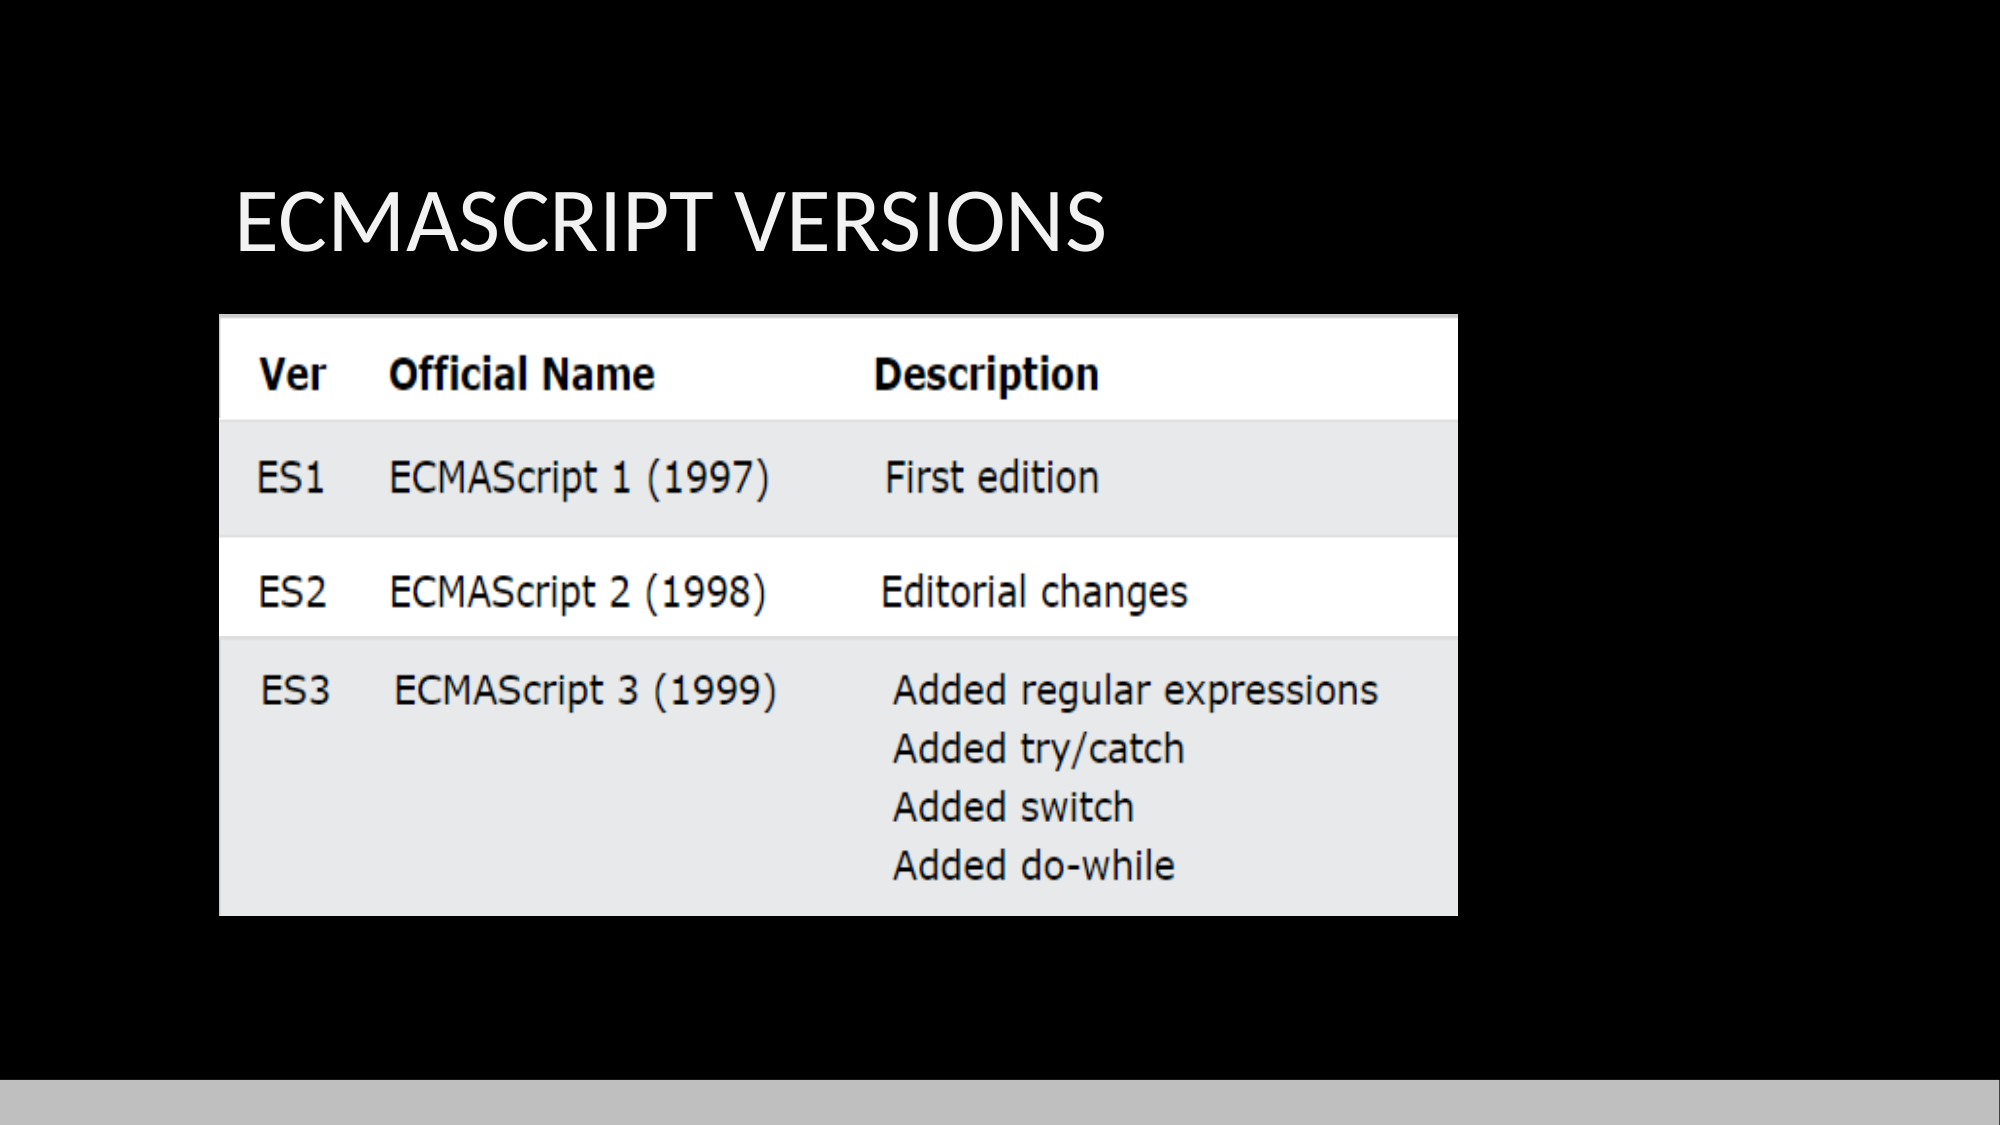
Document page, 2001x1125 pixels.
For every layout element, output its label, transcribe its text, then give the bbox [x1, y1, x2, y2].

picture [219, 314, 1458, 916]
title ECMASCRIPT VERSIONS [219, 76, 1780, 279]
